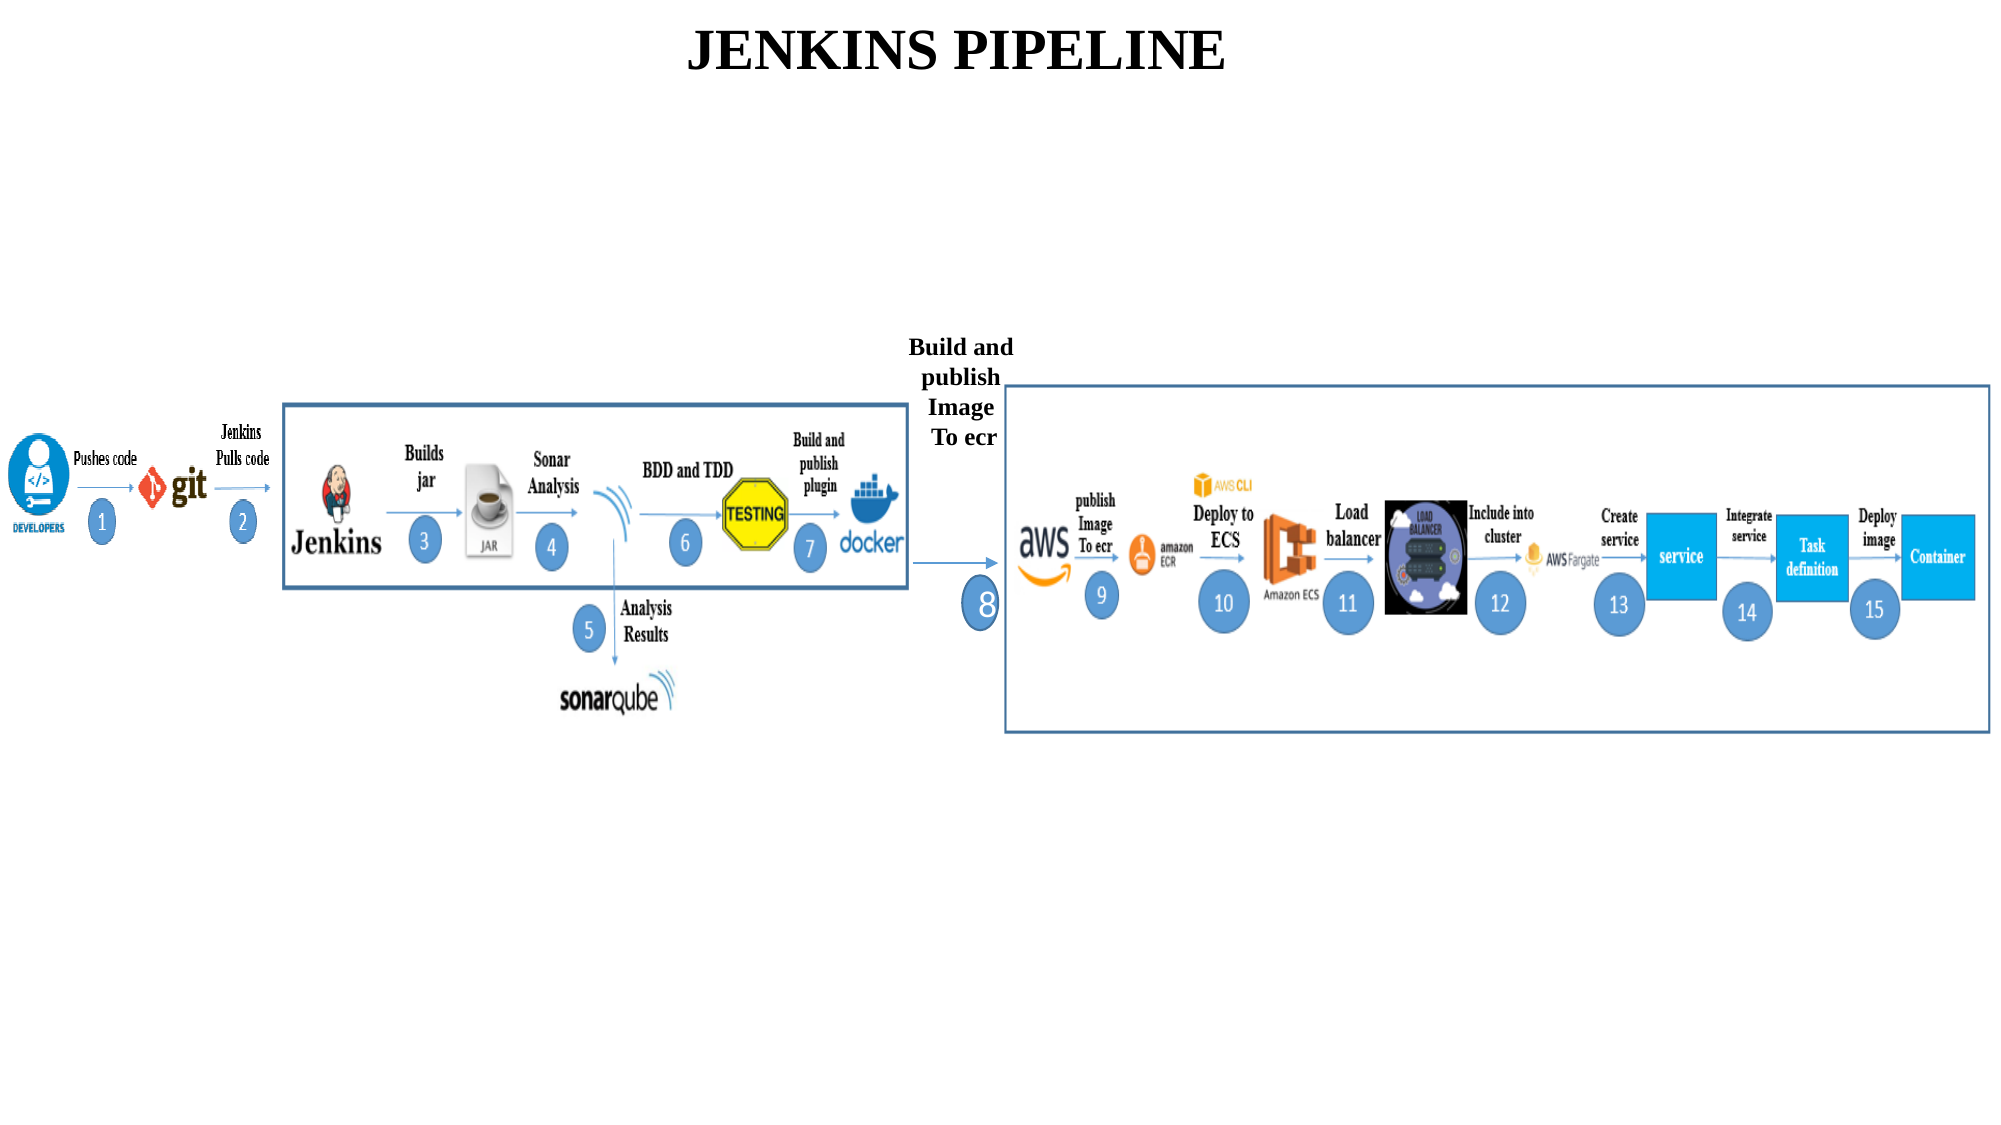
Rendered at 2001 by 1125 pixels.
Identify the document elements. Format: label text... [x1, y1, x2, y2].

text_box Build and publish Image To ecr [893, 323, 1036, 488]
picture [998, 380, 2000, 746]
picture [0, 394, 913, 732]
text_box JENKINS PIPELINE [671, 4, 1258, 160]
text_box 8 [961, 574, 998, 632]
